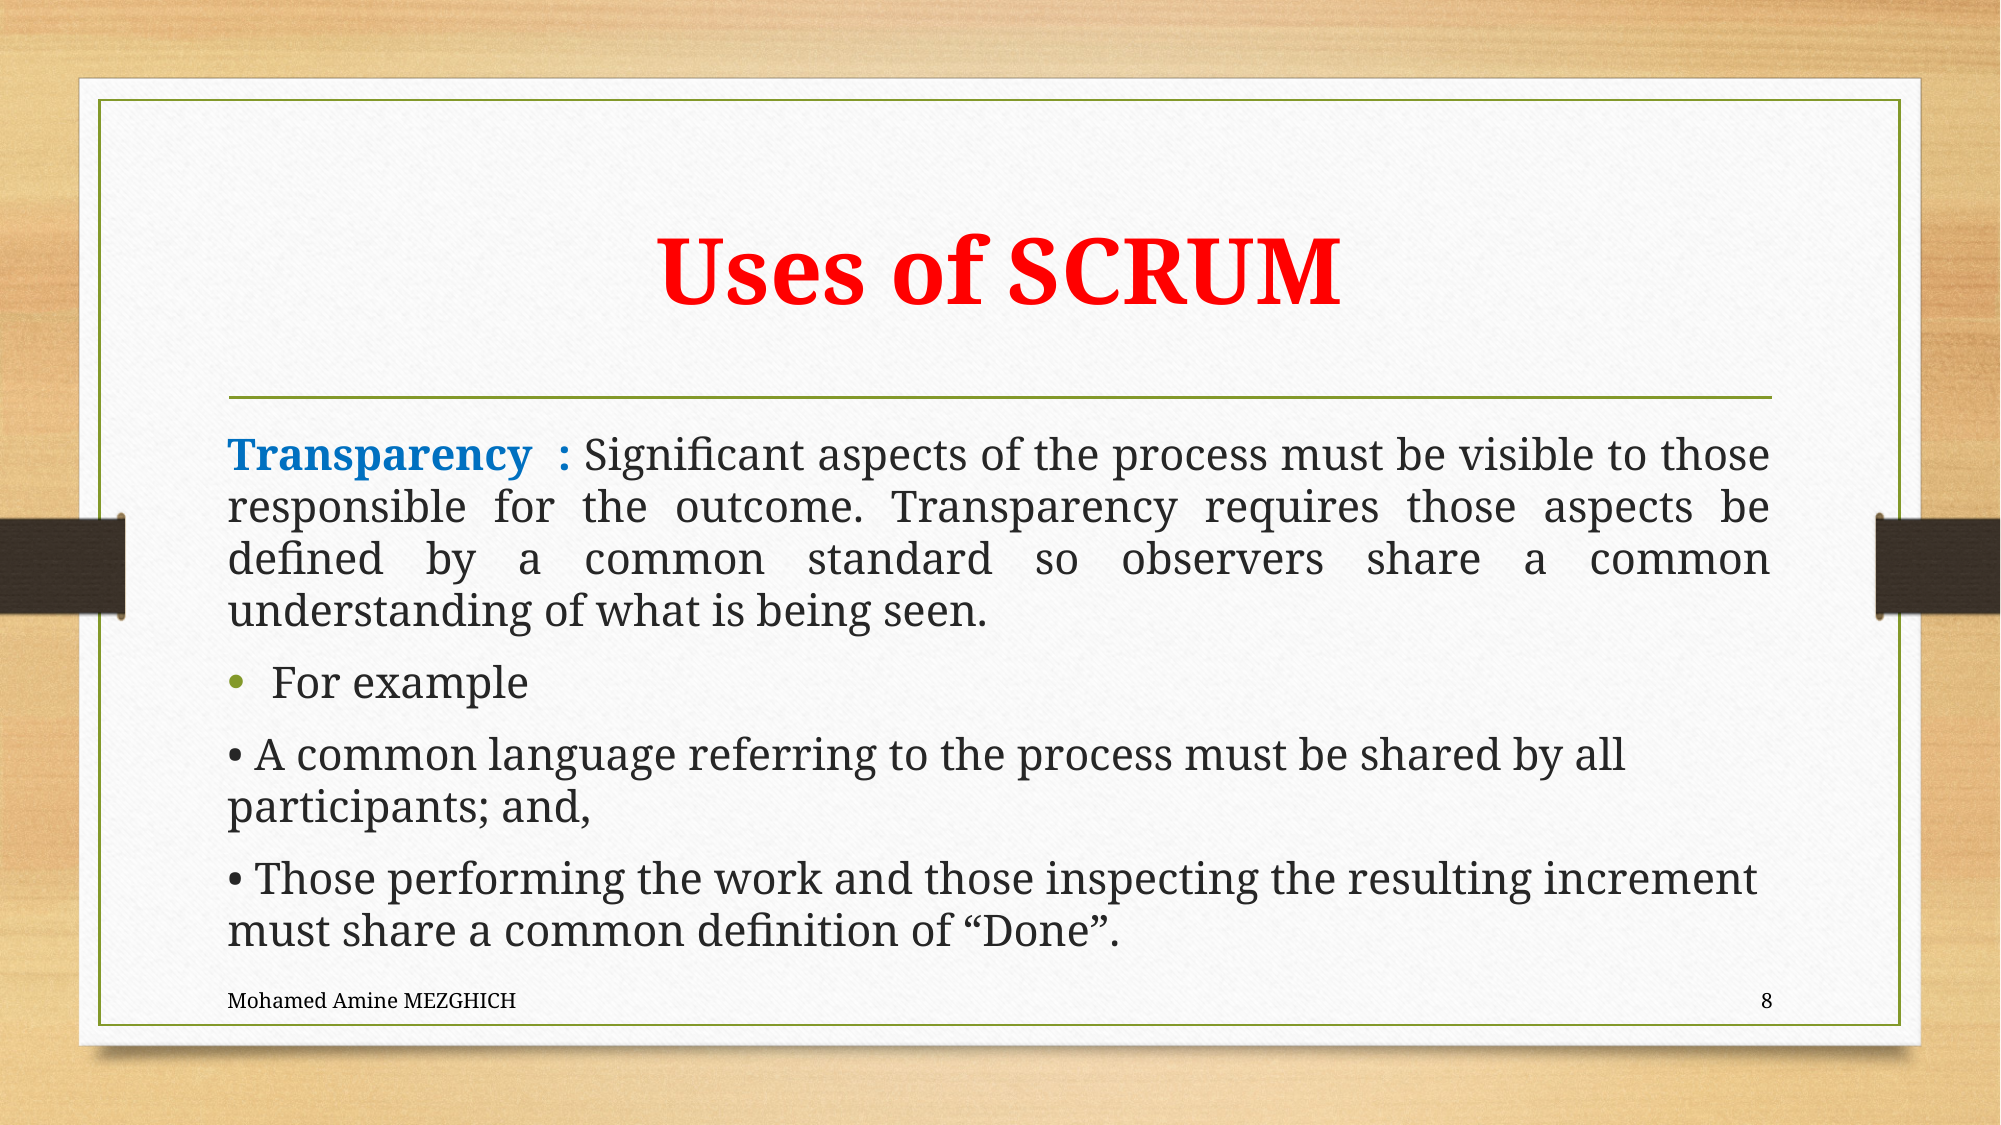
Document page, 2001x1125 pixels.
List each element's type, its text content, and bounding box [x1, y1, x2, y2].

footer Mohamed Amine MEZGHICH [212, 979, 1411, 1025]
list Transparency : Significant aspects of the process must be visible to those responsible for the outcome. Transparency requires those aspects be defined by a common standard so observers share a common understanding of what is being seen. For example • A common language referring to the process must be shared by all participants; and, • Those performing the work and those inspecting the resulting increment must share a common definition of “Done”. [212, 419, 1788, 964]
slide_number 8 [1698, 979, 1788, 1025]
picture [0, 0, 2001, 1125]
title Uses of SCRUM [212, 161, 1788, 375]
